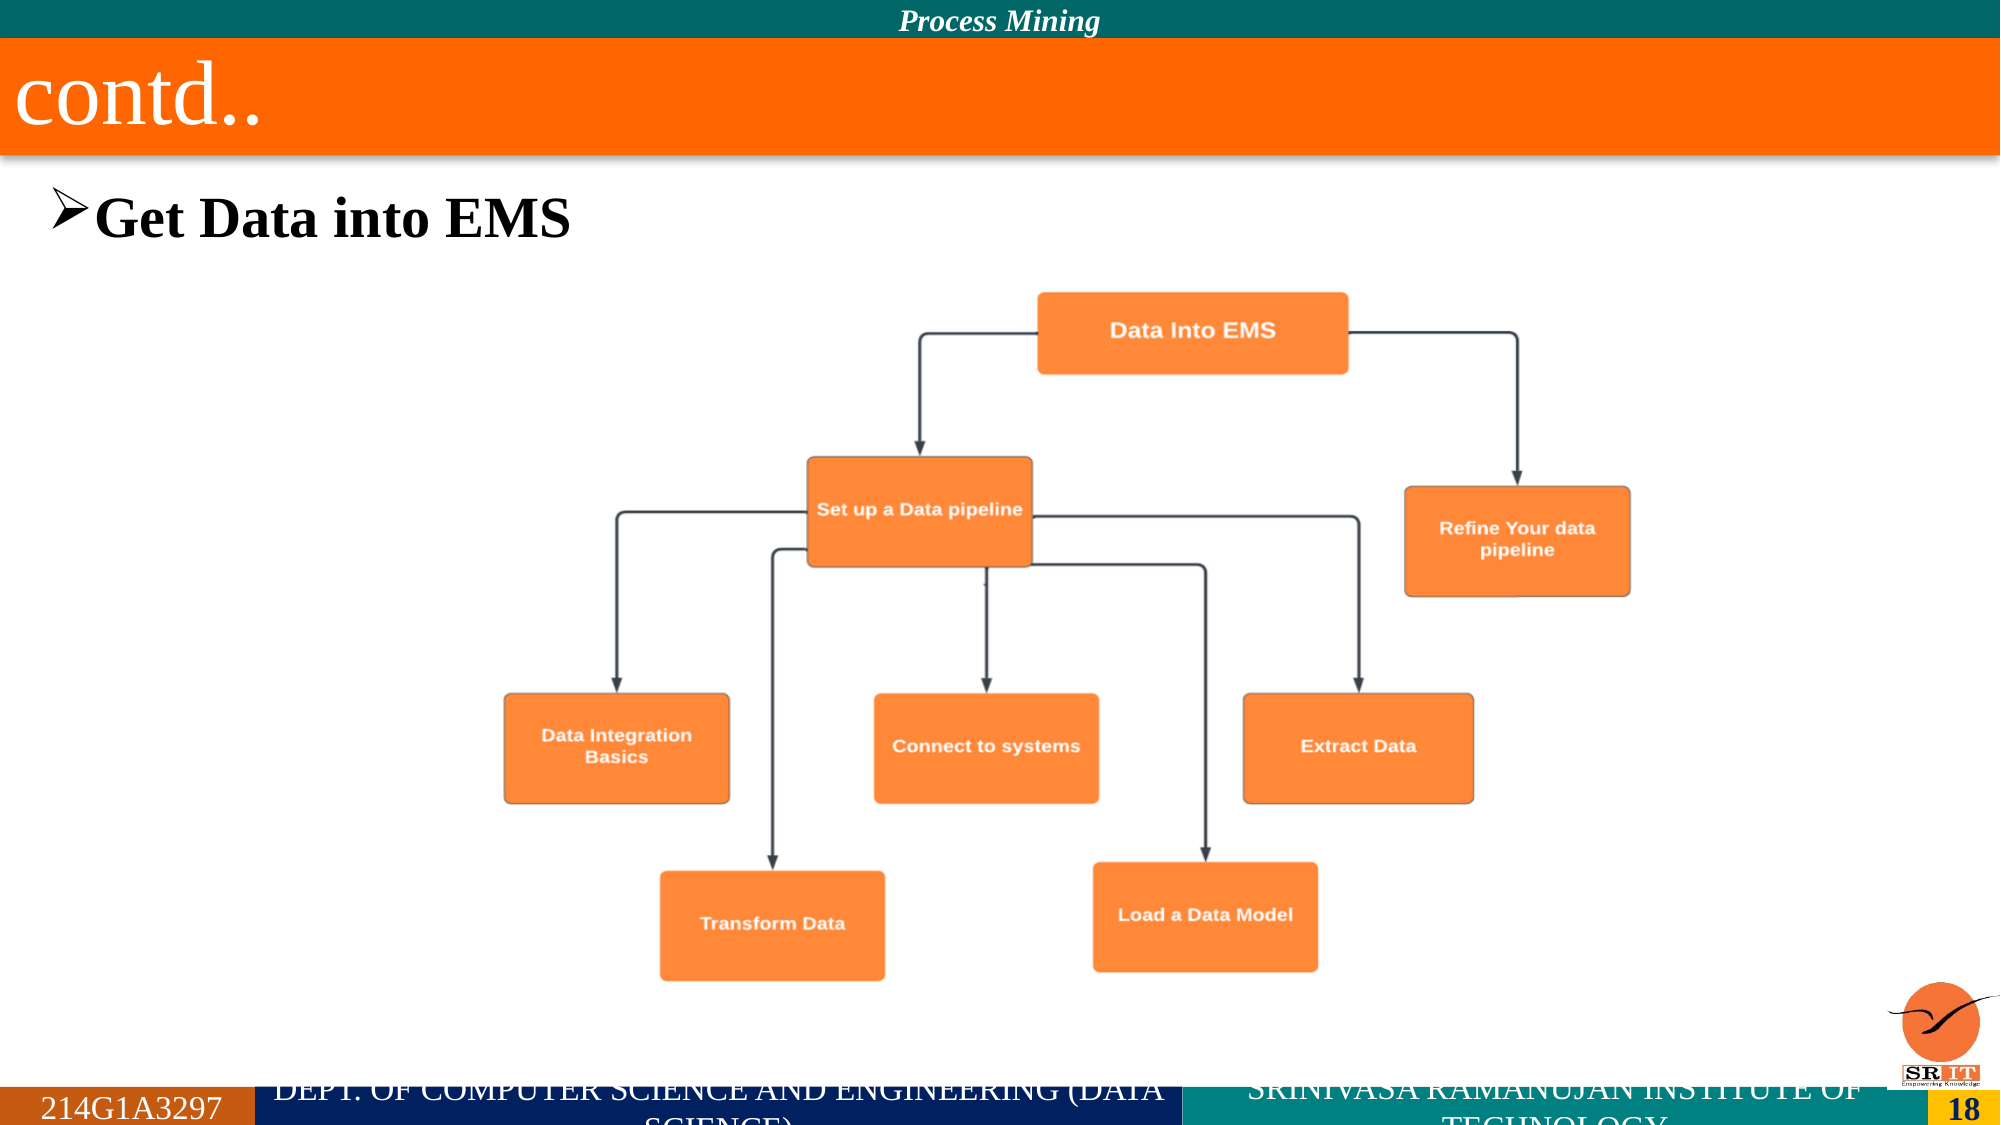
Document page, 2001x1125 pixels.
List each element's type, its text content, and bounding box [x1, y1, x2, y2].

picture [403, 254, 1691, 1046]
picture [1887, 977, 2000, 1090]
list Get Data into EMS [32, 179, 1965, 1065]
title contd.. [0, 38, 2000, 156]
